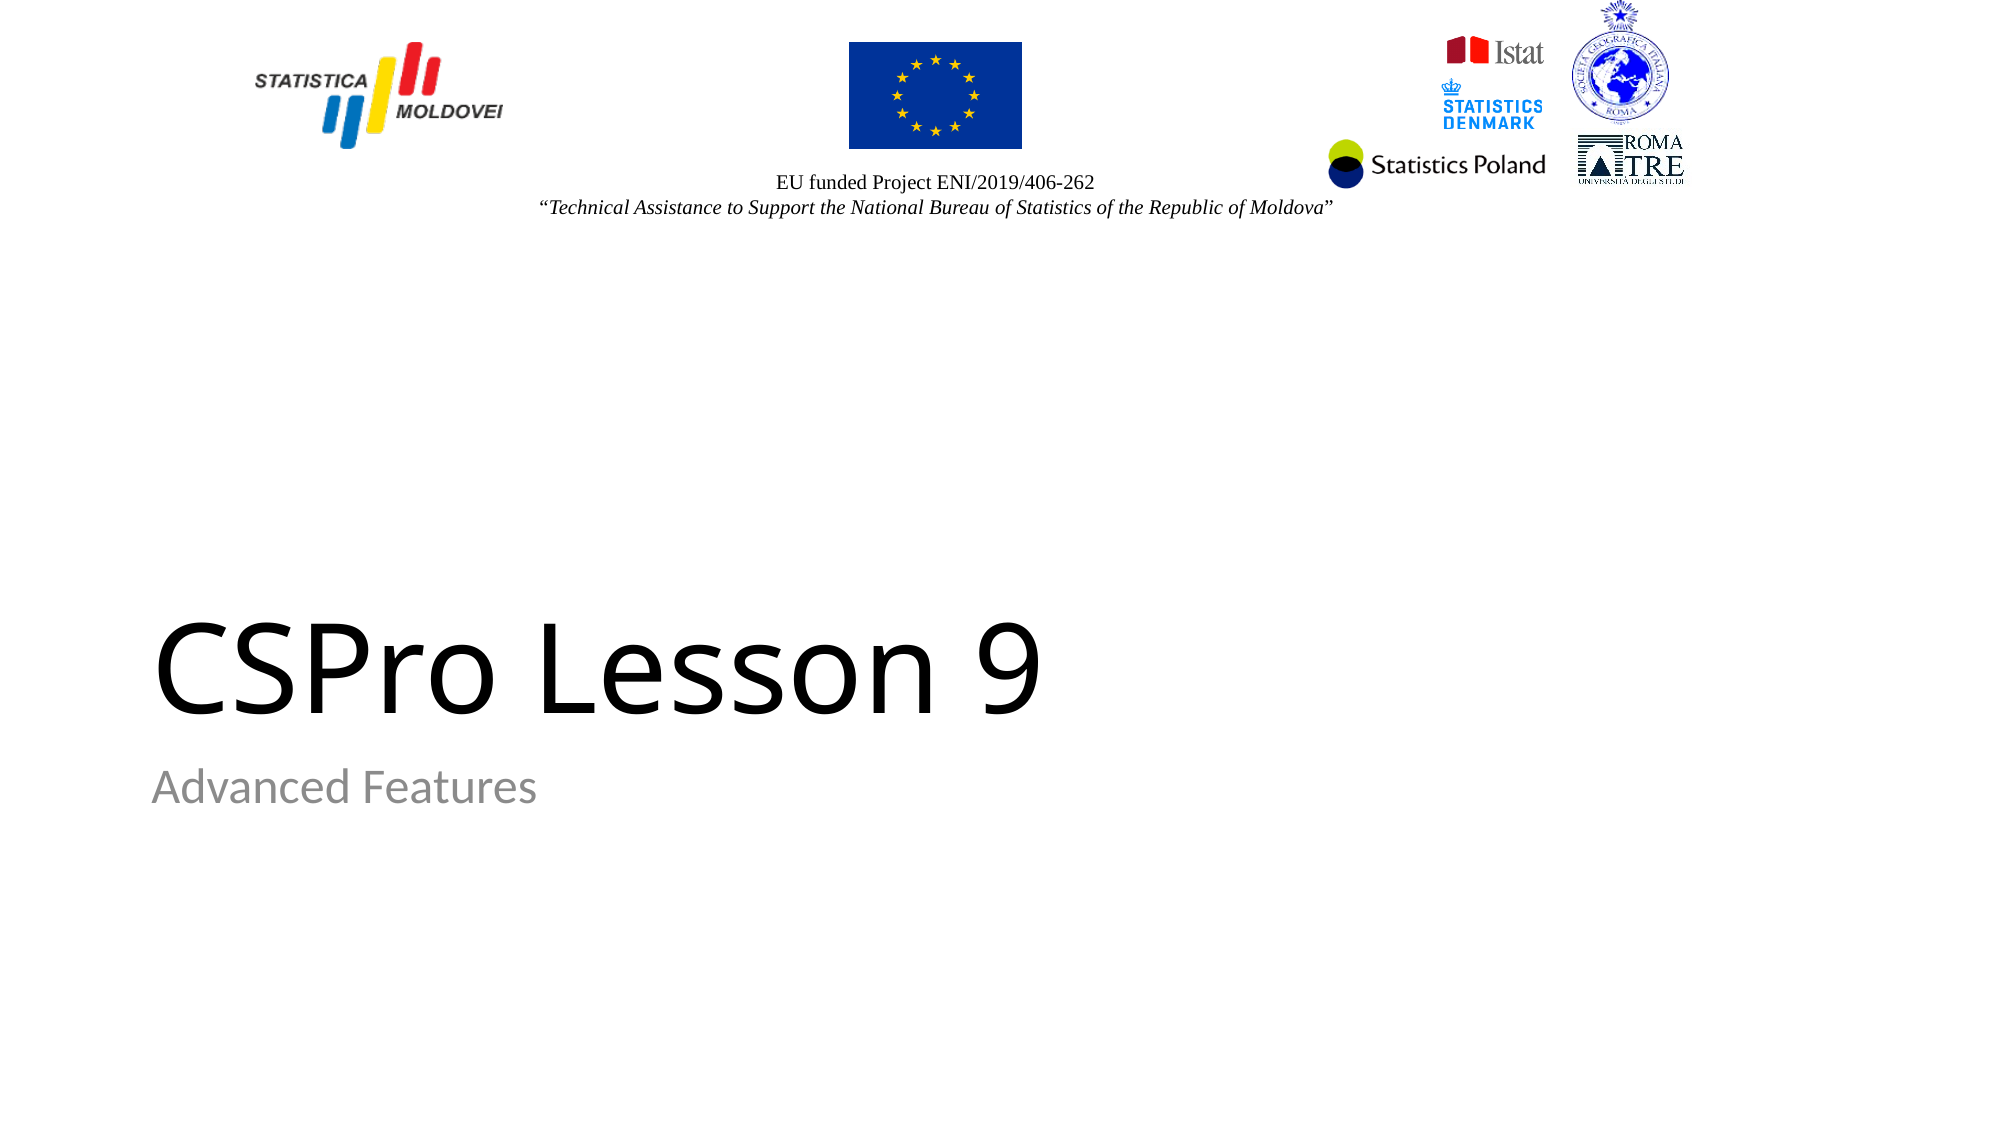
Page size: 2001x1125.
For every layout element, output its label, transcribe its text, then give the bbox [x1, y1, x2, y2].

picture [1327, 138, 1549, 189]
picture [255, 42, 503, 149]
picture [1447, 36, 1544, 64]
title CSPro Lesson 9 [136, 280, 1862, 749]
picture [1570, 128, 1692, 190]
picture [849, 42, 1022, 149]
list Advanced Features [136, 752, 1862, 999]
picture [1441, 78, 1542, 129]
